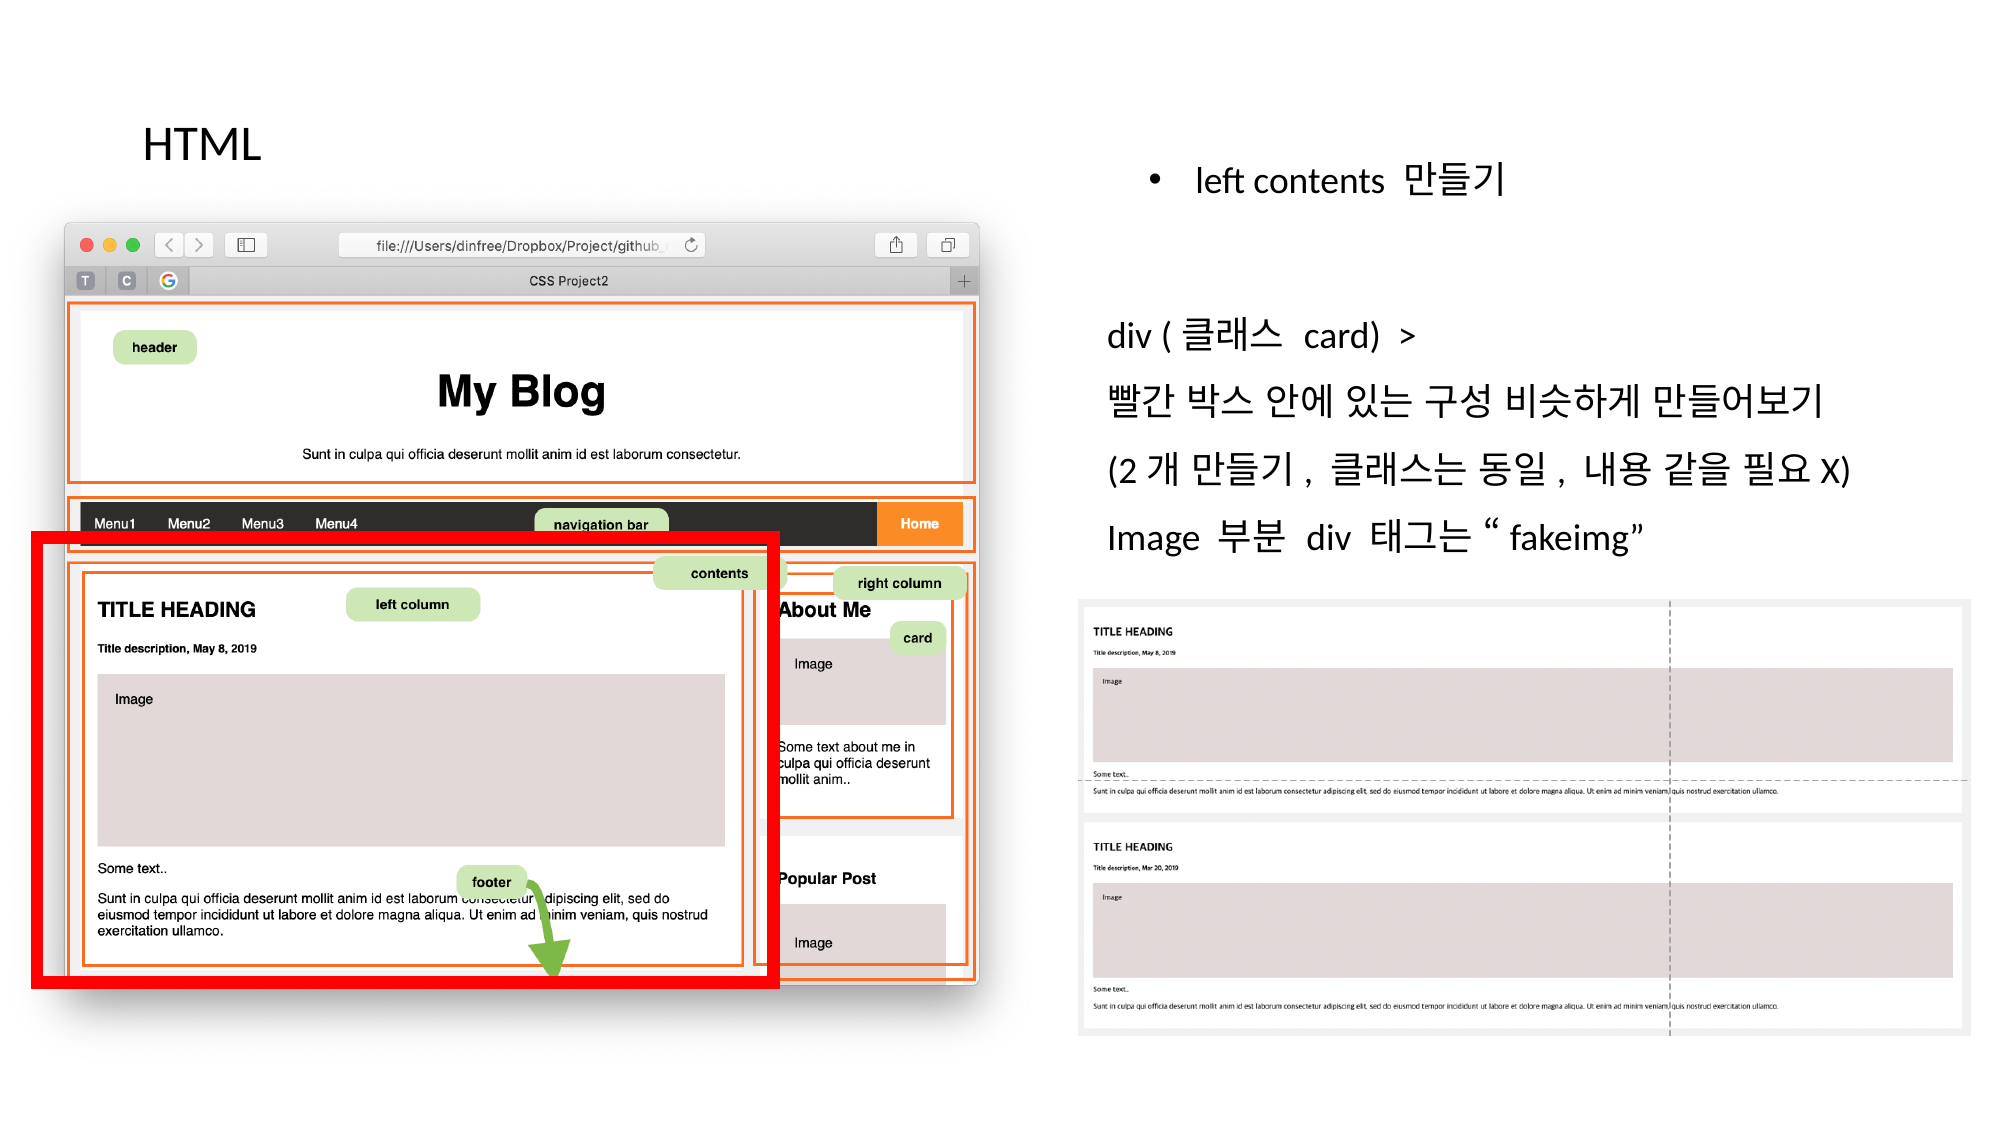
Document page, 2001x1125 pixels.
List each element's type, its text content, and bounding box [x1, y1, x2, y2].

text_box div (클래스 card) > 빨간 박스 안에 있는 구성 비슷하게 만들어보기 (2개 만들기, 클래스는 동일, 내용 같을 필요X) Image 부분 div 태그는 “fakeimg” [1092, 280, 1931, 566]
text_box left contents 만들기 [1133, 148, 1522, 209]
picture [1078, 599, 1971, 1036]
text_box HTML [127, 103, 277, 179]
picture [0, 179, 1043, 1070]
